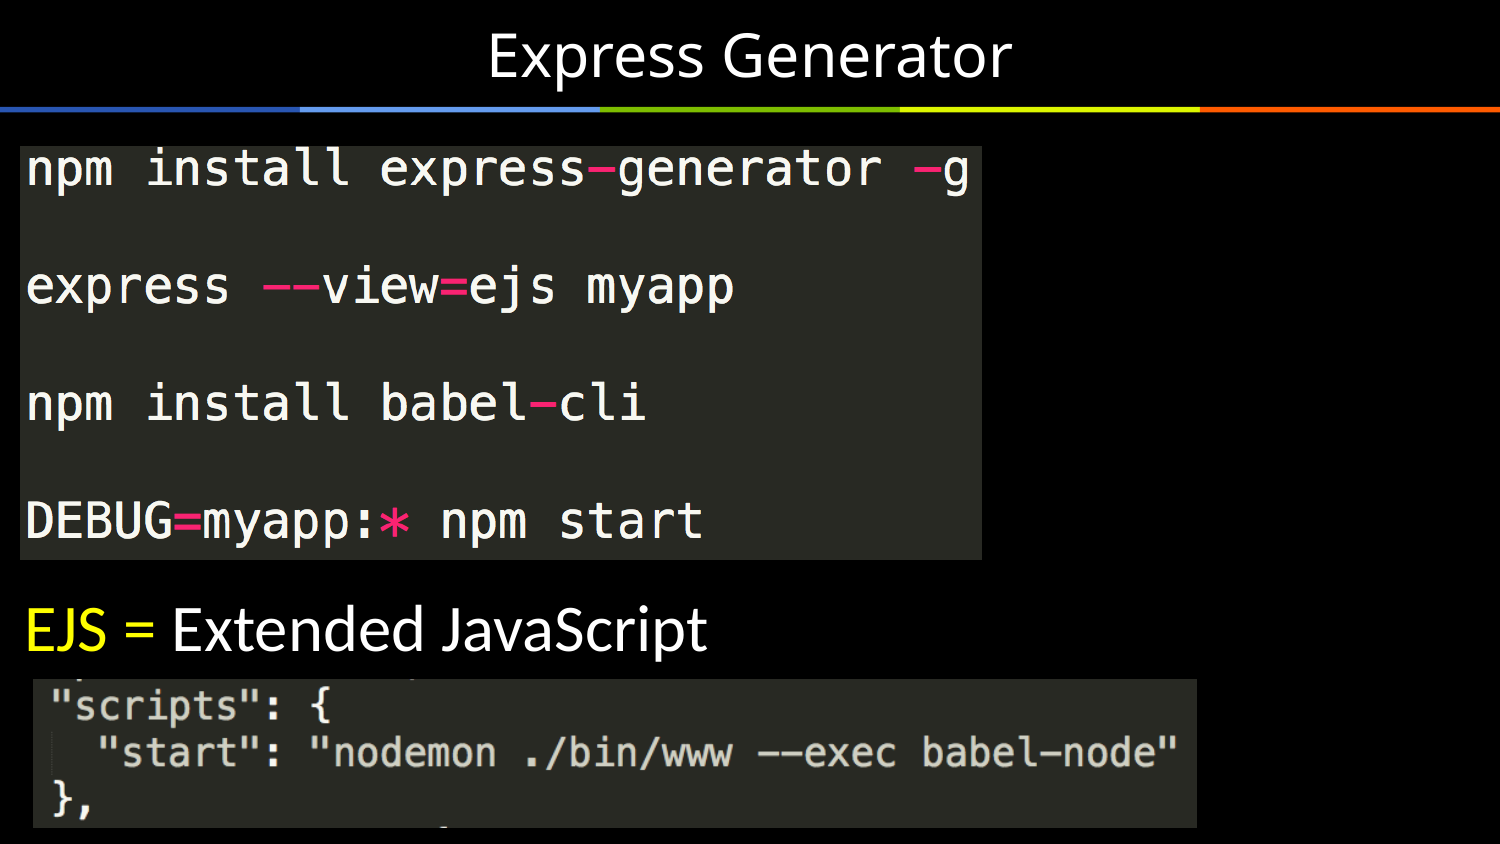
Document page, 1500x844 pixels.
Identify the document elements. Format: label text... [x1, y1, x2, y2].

picture [19, 146, 982, 560]
text_box EJS = Extended JavaScript [9, 577, 919, 672]
title Express Generator [37, 9, 1463, 98]
picture [33, 679, 1197, 828]
